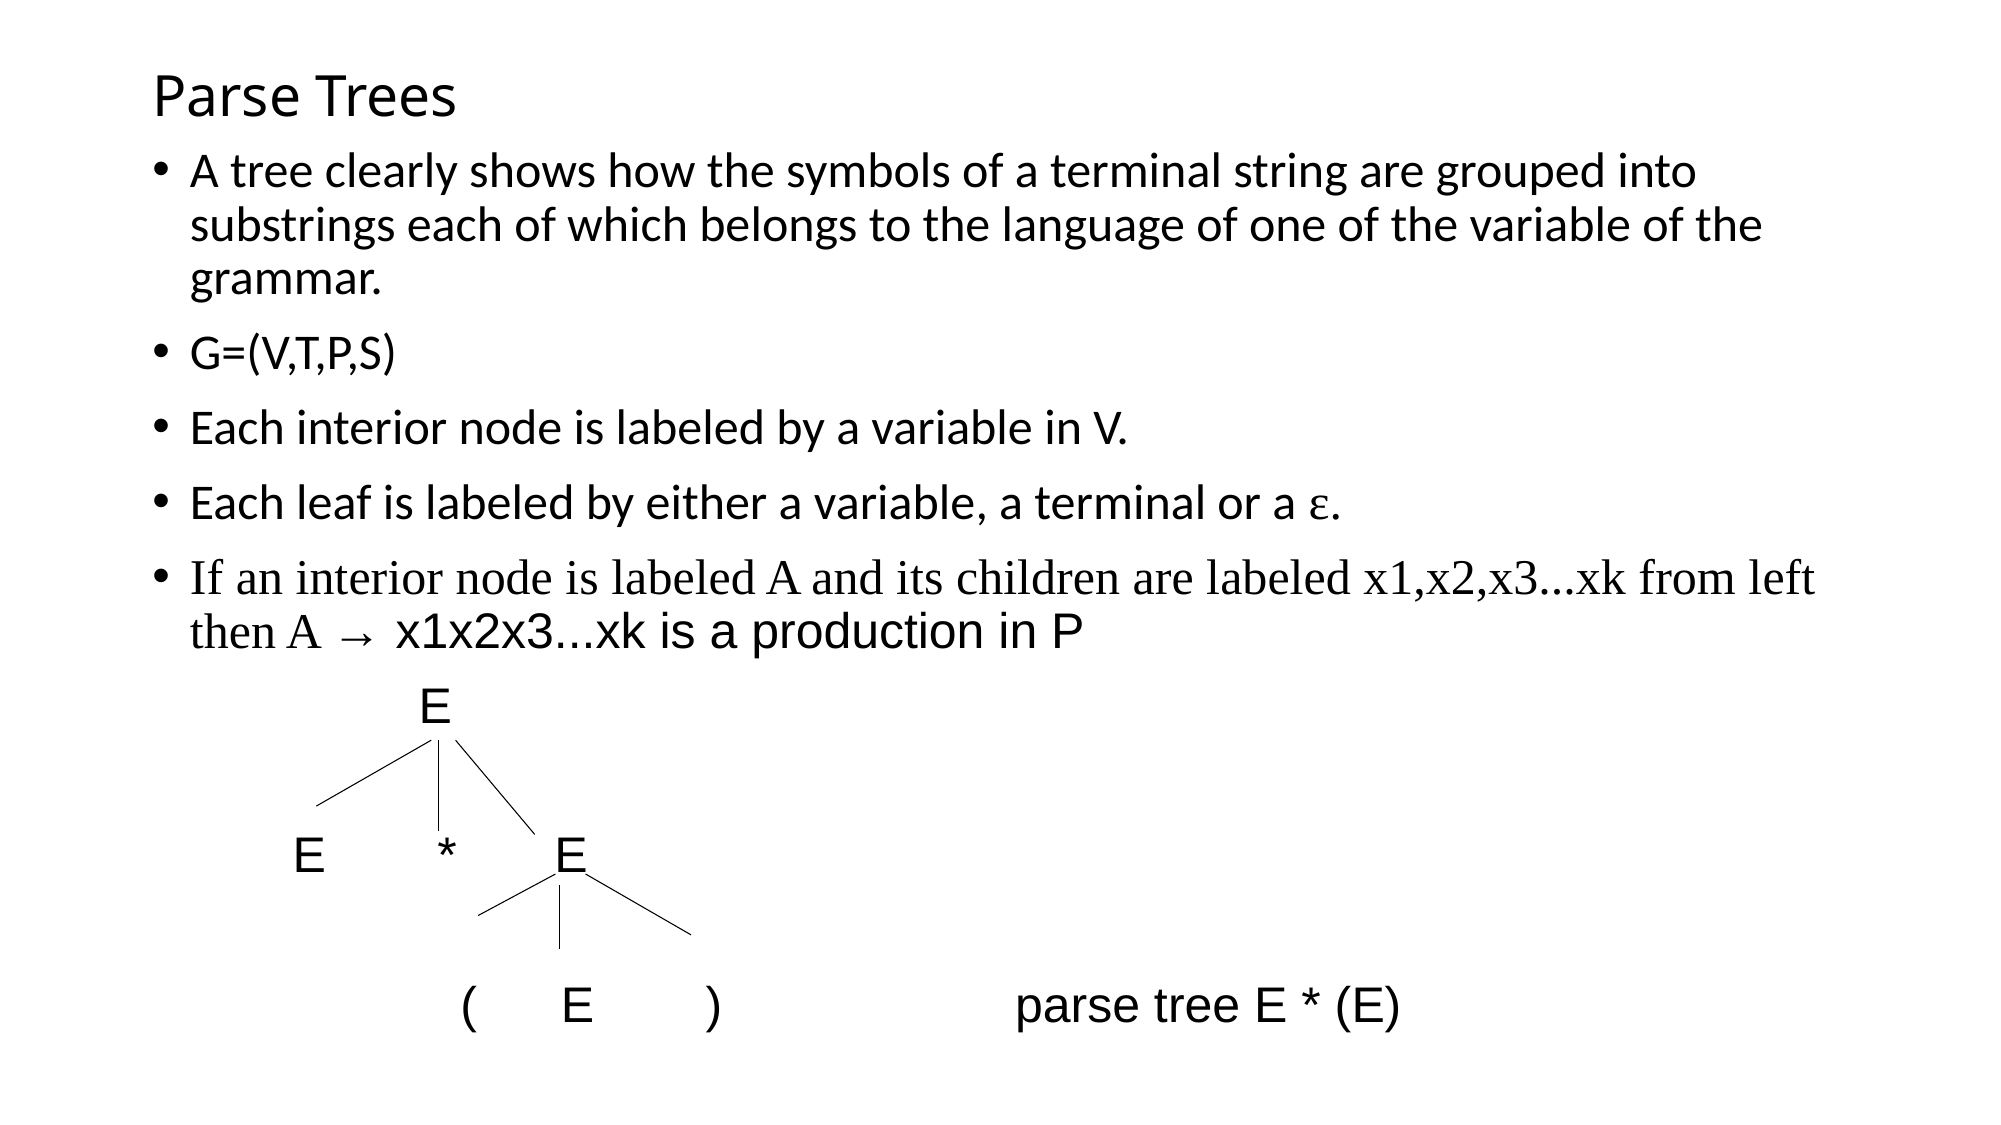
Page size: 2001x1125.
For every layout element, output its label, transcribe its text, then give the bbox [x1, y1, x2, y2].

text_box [478, 873, 556, 916]
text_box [585, 873, 692, 935]
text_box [316, 740, 432, 807]
title Parse Trees [137, 59, 1863, 136]
list A tree clearly shows how the symbols of a terminal string are grouped into substrings each of which belongs to the language of one of the variable of the grammar. G=(V,T,P,S) Each interior node is labeled by a variable in V. Each leaf is labeled by either a variable, a terminal or a ε. If an interior node is labeled A and its children are labeled x1,x2,x3...xk from left then A → x1x2x3...xk is a production in P E E * E ( E ) parse tree E * (E) [137, 136, 1863, 1125]
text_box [455, 740, 535, 835]
